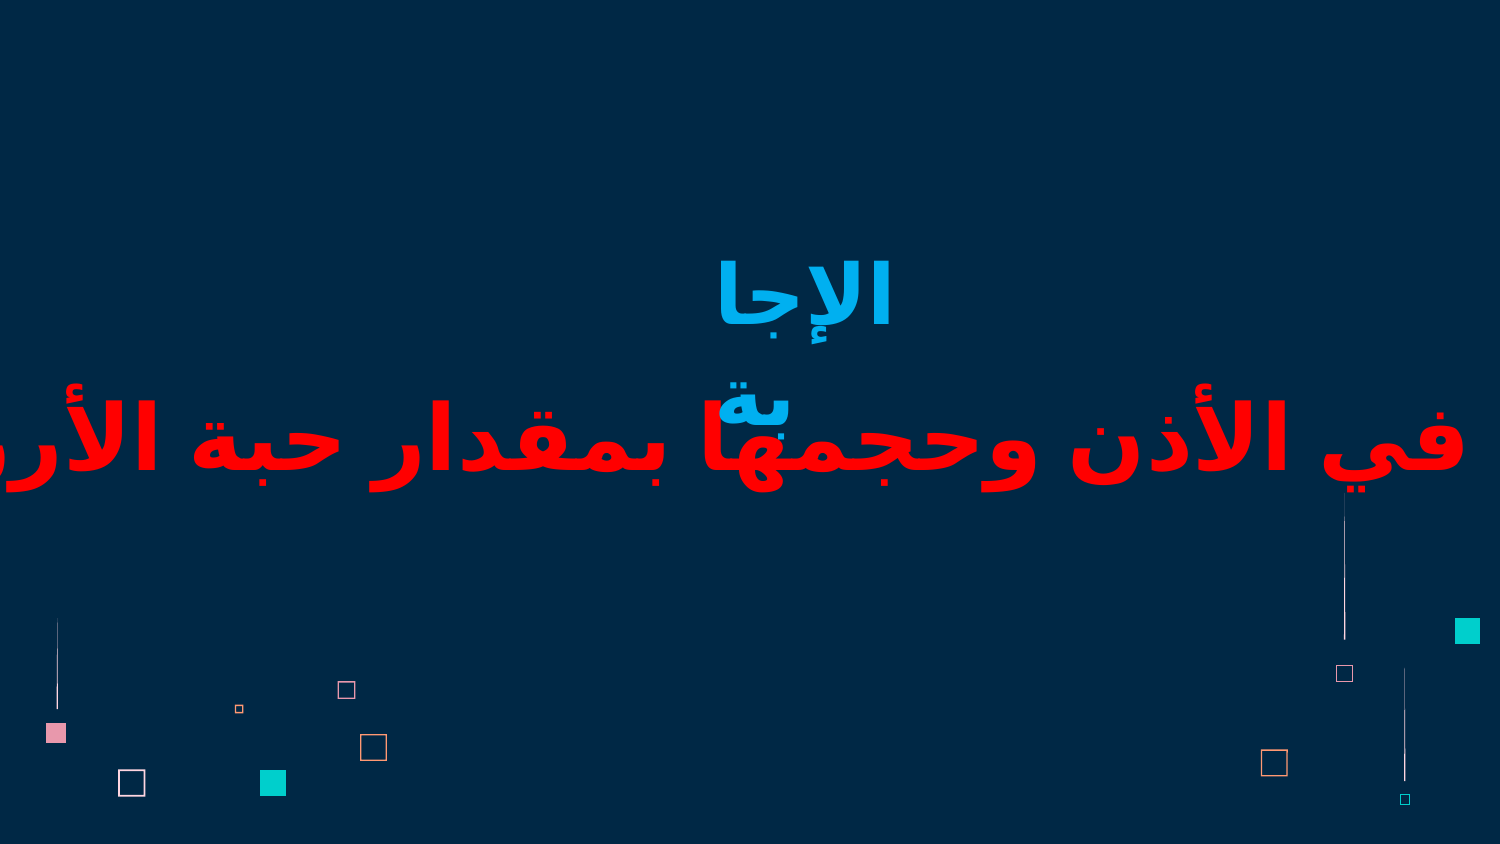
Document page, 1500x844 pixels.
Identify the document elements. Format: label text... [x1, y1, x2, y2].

text_box الإجابة [699, 234, 913, 449]
text_box تقع في الأذن وحجمها بمقدار حبة الأرز [0, 371, 1500, 497]
